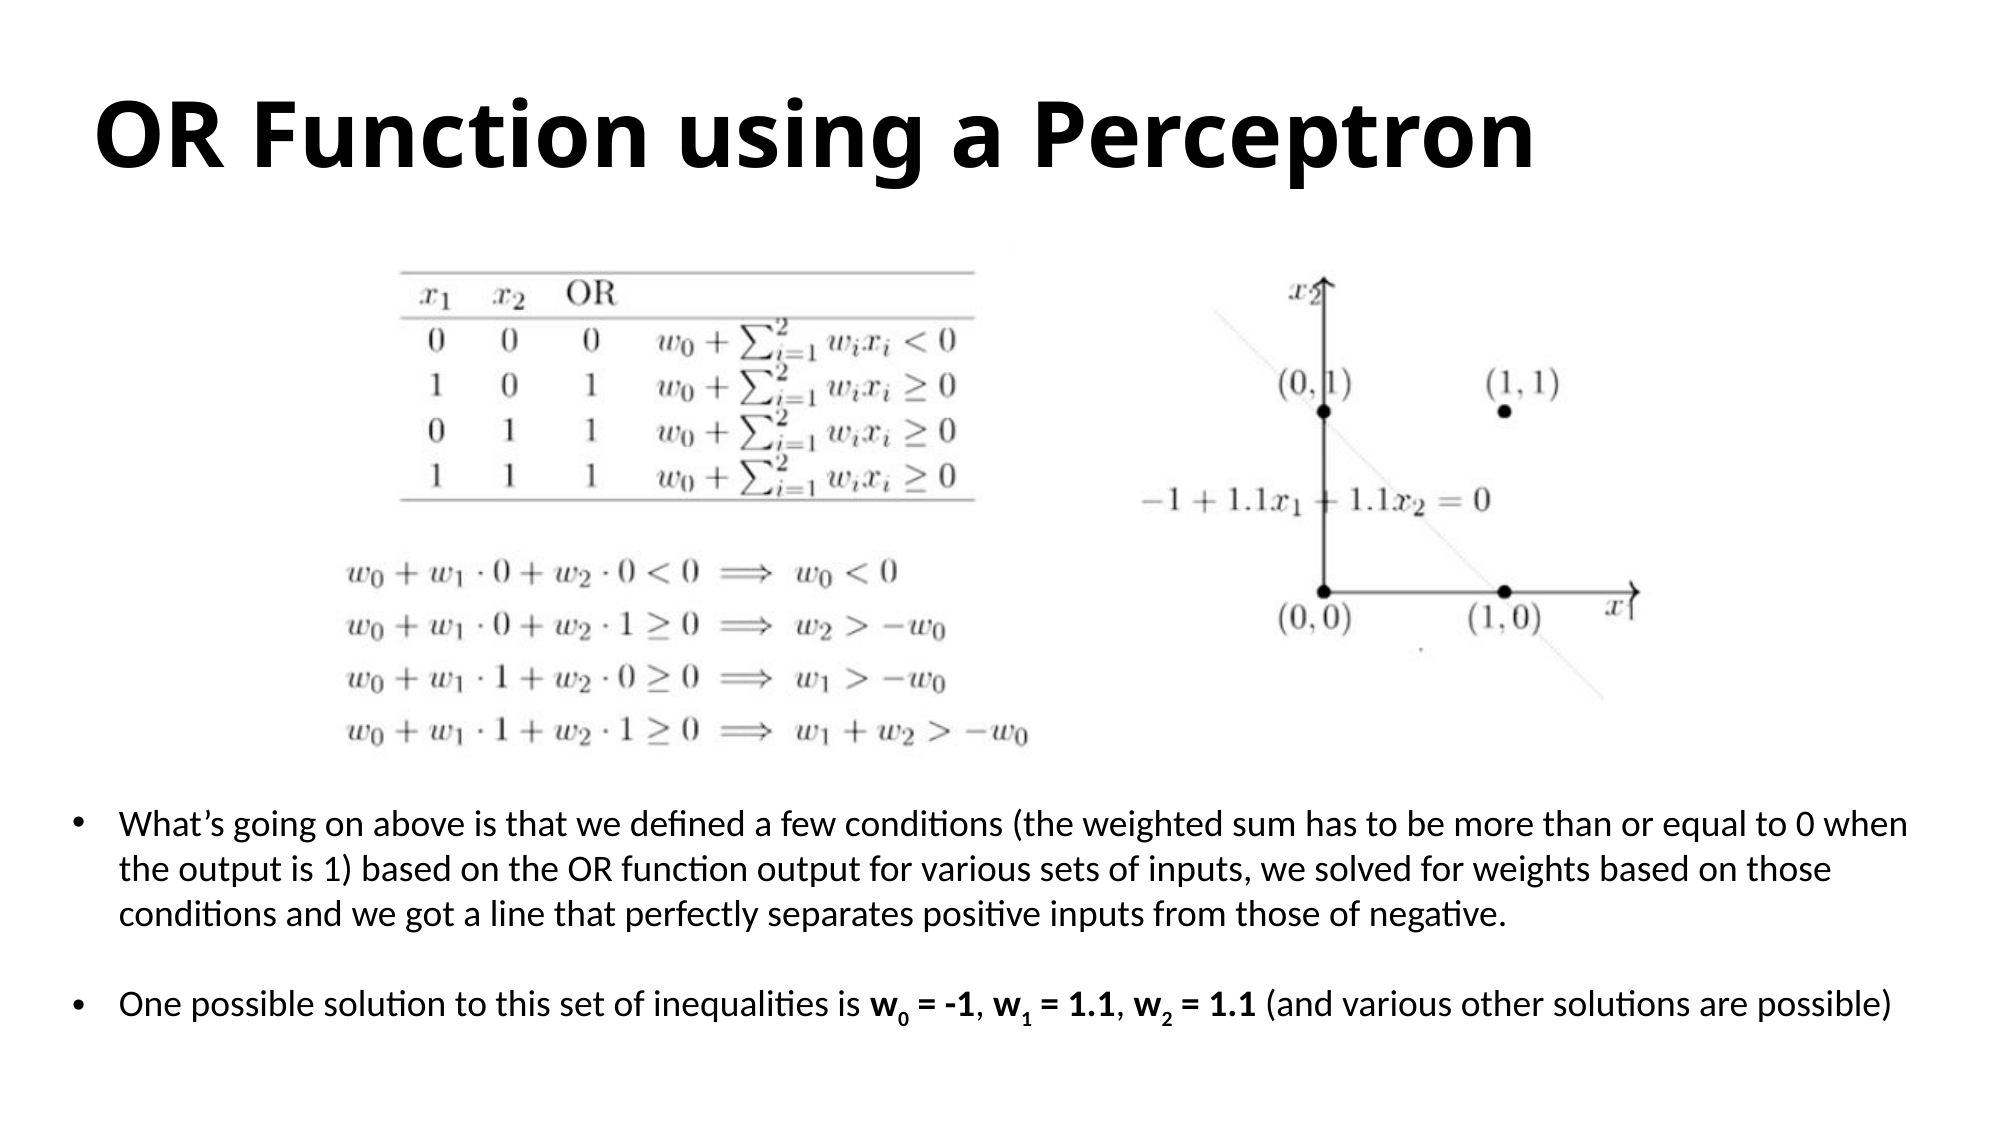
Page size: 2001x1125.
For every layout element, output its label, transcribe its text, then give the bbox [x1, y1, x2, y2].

title OR Function using a Perceptron [77, 56, 1803, 220]
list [320, 246, 1680, 766]
text_box What’s going on above is that we defined a few conditions (the weighted sum has to be more than or equal to 0 when the output is 1) based on the OR function output for various sets of inputs, we solved for weights based on those conditions and we got a line that perfectly separates positive inputs from those of negative. One possible solution to this set of inequalities is w0 = -1, w1 = 1.1, w2 = 1.1 (and various other solutions are possible) [57, 791, 1943, 1083]
